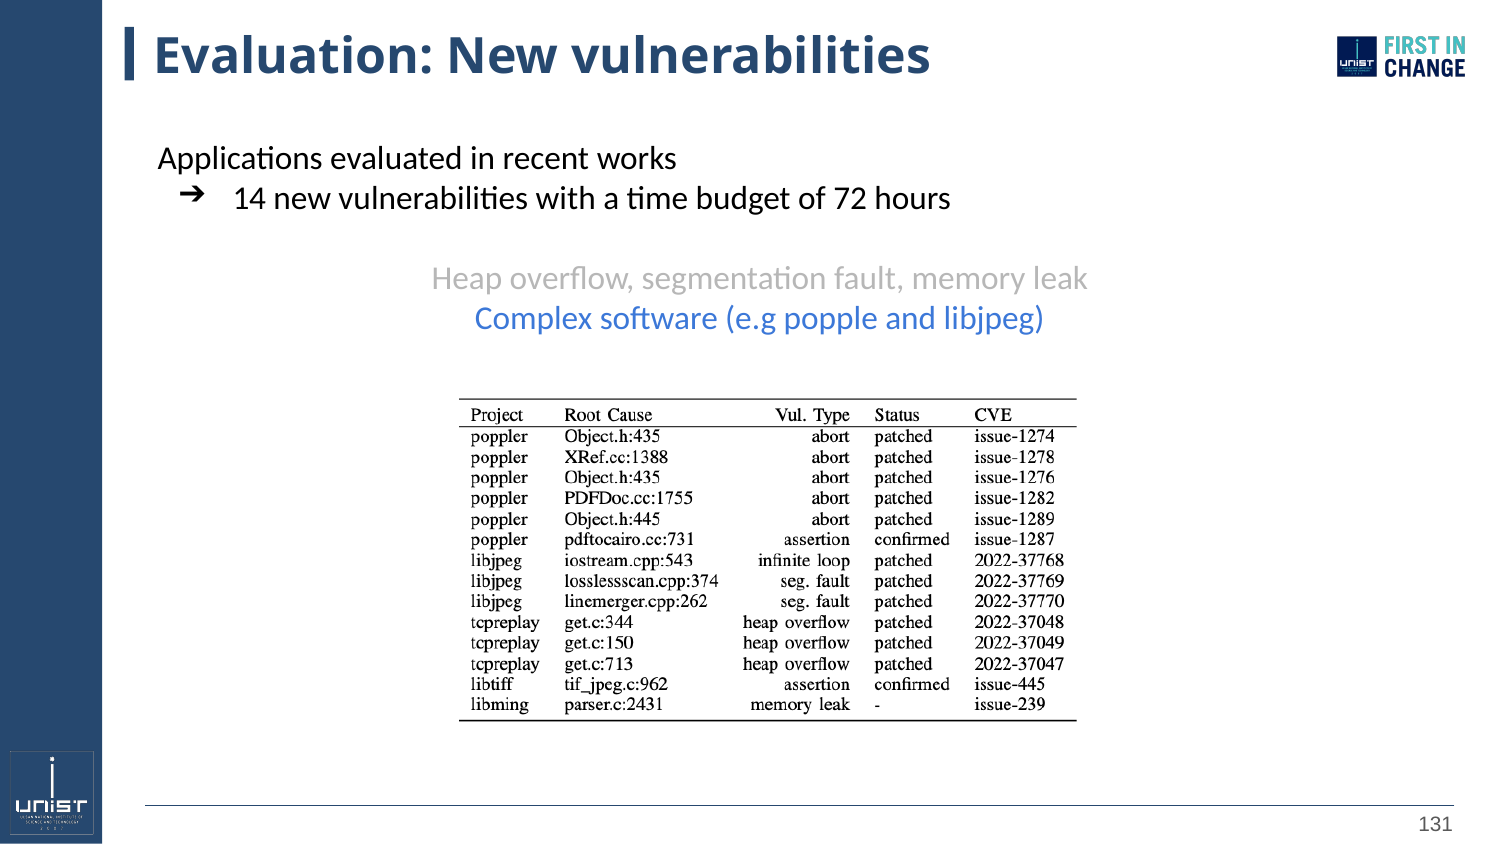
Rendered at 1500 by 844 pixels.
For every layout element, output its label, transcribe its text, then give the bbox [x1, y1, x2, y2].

text_box [124, 26, 134, 81]
text_box [0, 0, 103, 844]
slide_number 131 [1377, 790, 1468, 844]
text_box Applications evaluated in recent works 14 new vulnerabilities with a time budget of 72 hours Heap overflow, segmentation fault, memory leak Complex software (e.g popple and libjpeg) [142, 121, 1378, 752]
text_box Evaluation: New vulnerabilities [142, 17, 1287, 121]
picture [448, 388, 1088, 731]
picture [6, 739, 102, 838]
picture [1336, 35, 1466, 78]
